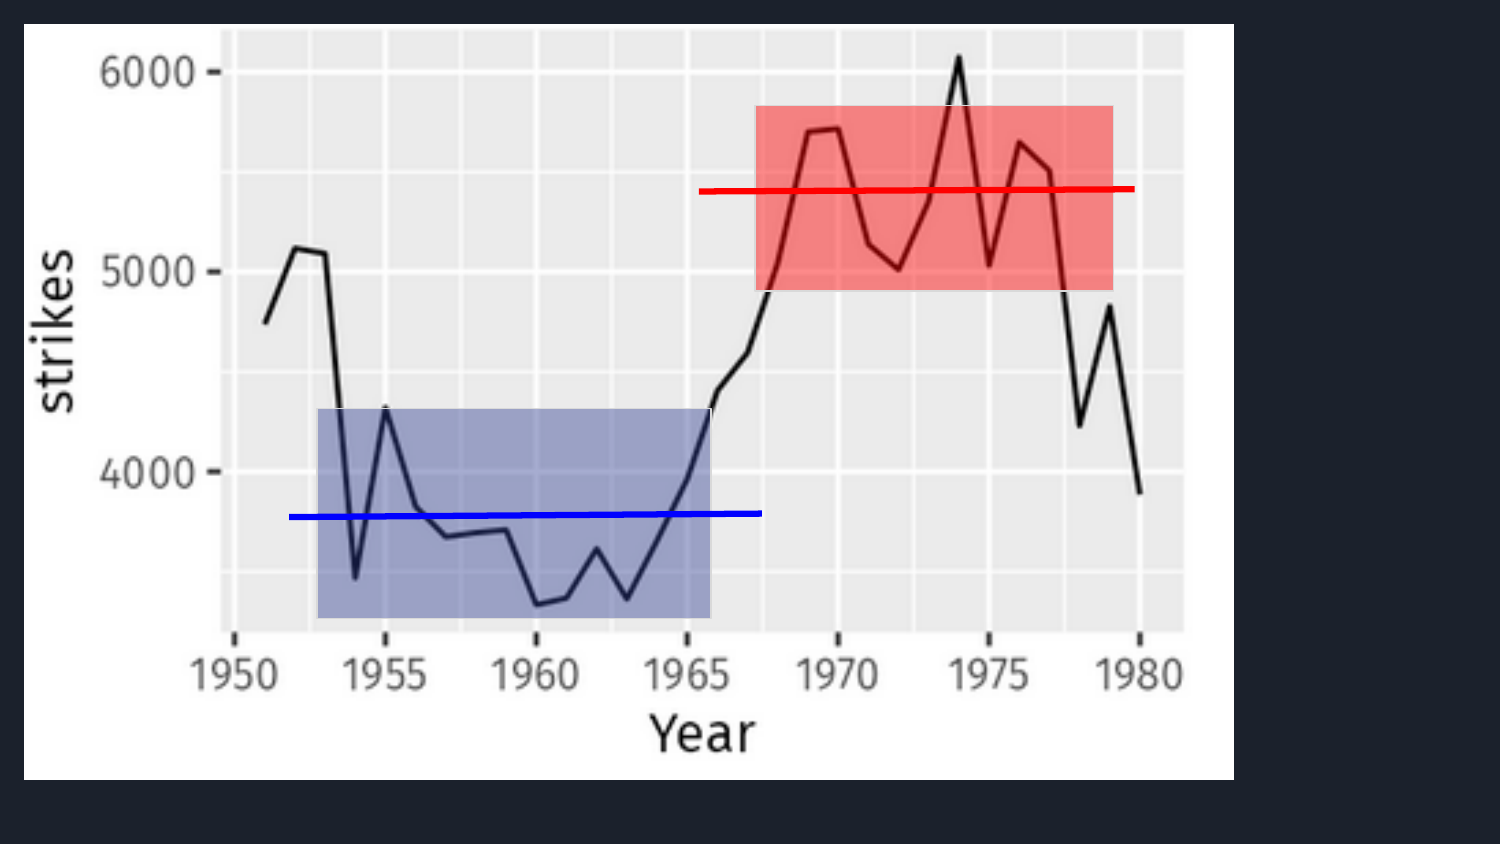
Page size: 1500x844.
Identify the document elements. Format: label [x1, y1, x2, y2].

text_box [698, 188, 1135, 192]
picture [24, 24, 1234, 780]
text_box [288, 513, 763, 518]
